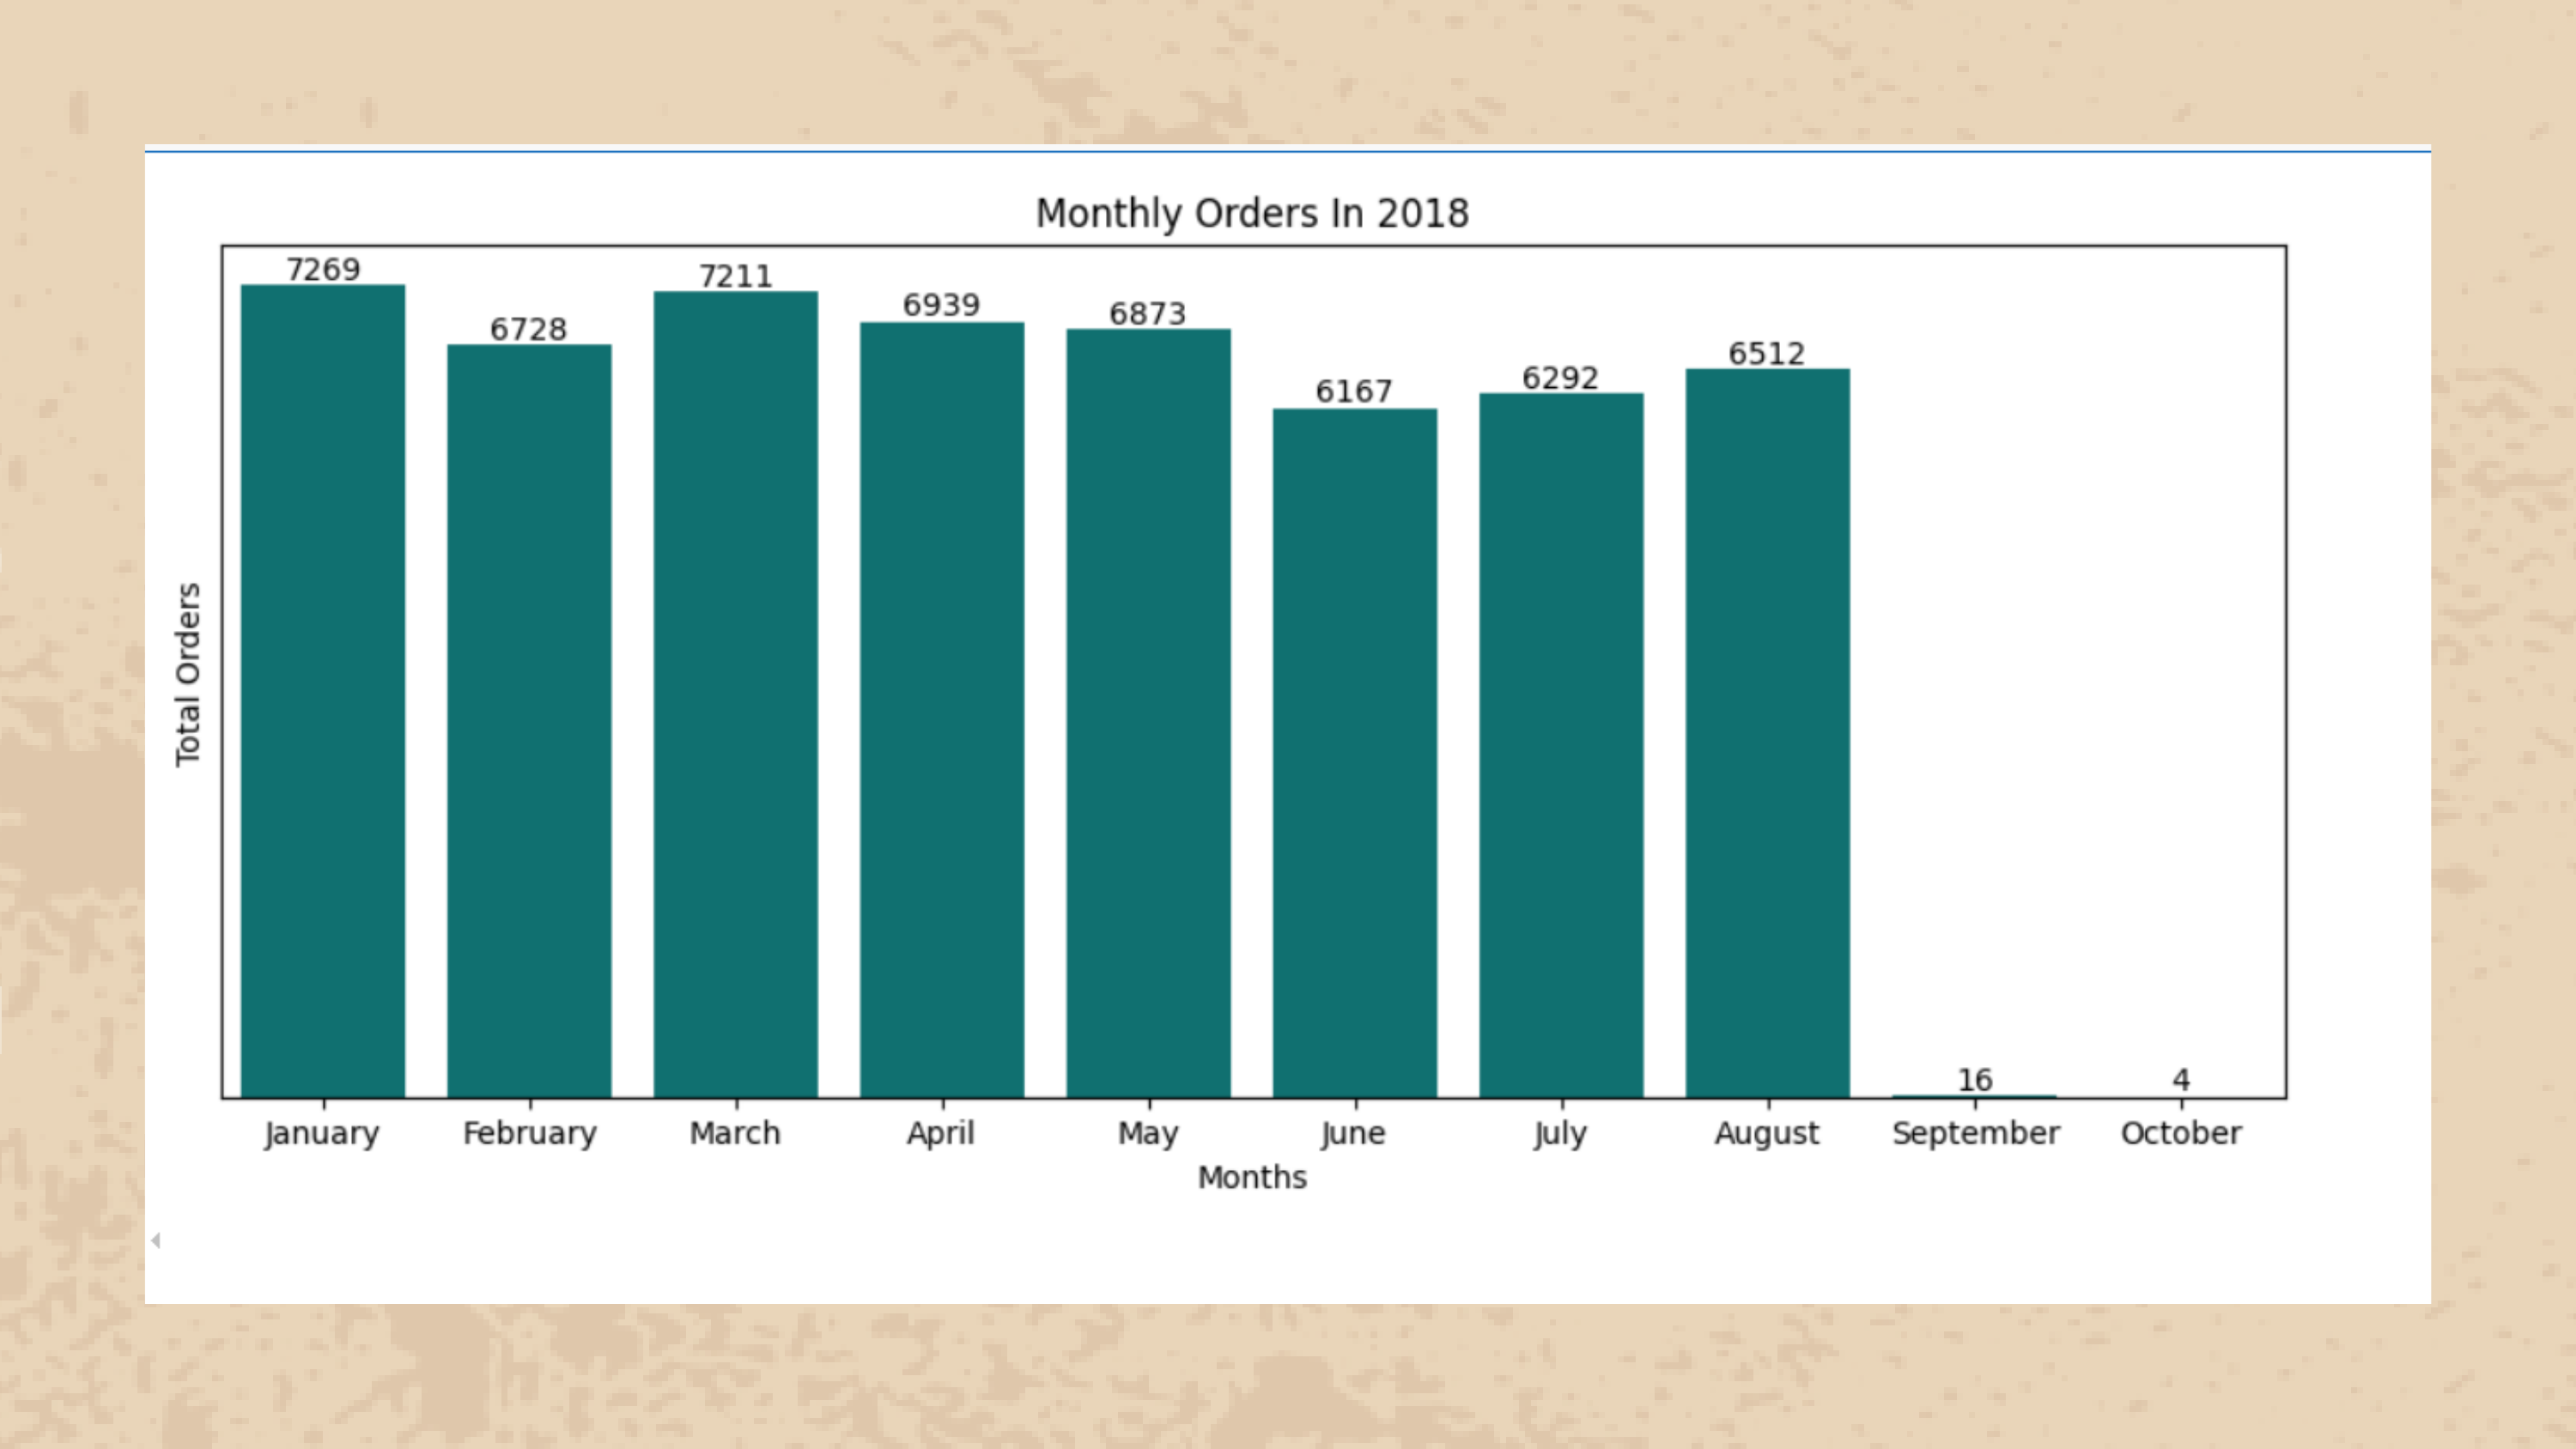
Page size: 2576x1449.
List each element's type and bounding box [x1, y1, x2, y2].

text_box [144, 144, 2432, 1304]
text_box [0, 0, 2576, 1449]
